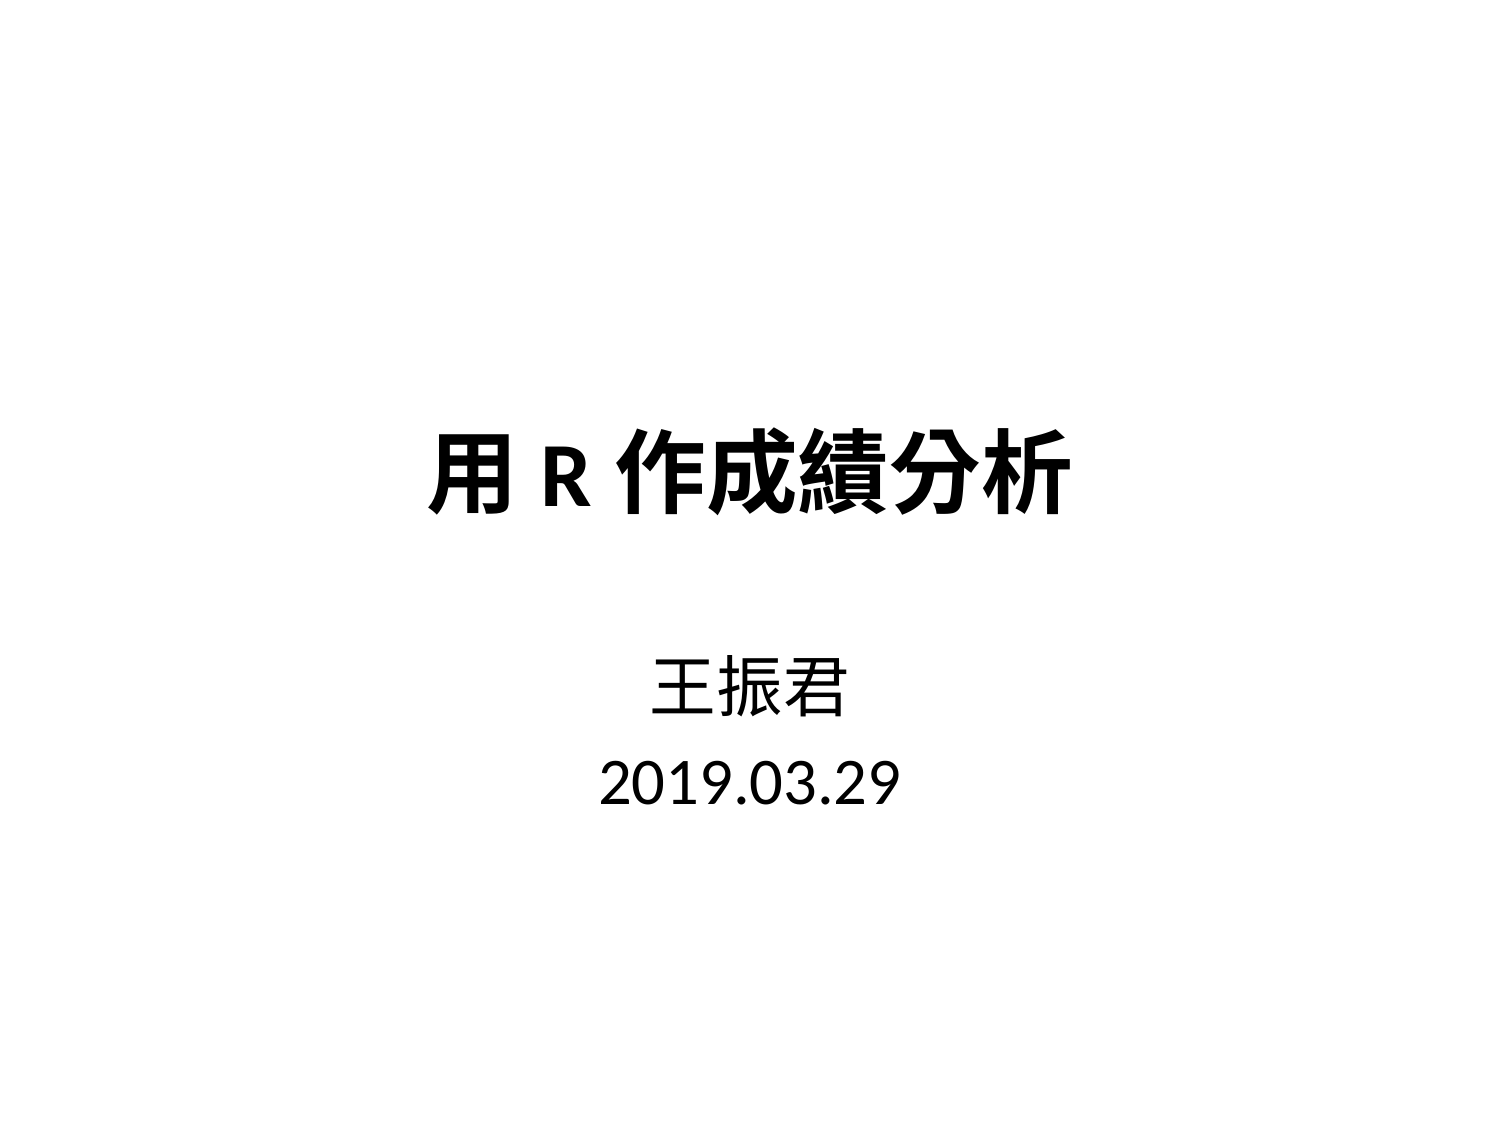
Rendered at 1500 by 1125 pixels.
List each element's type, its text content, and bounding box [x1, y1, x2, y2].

title 用R作成績分析 [112, 349, 1388, 591]
subtitle 王振君 2019.03.29 [225, 637, 1275, 925]
